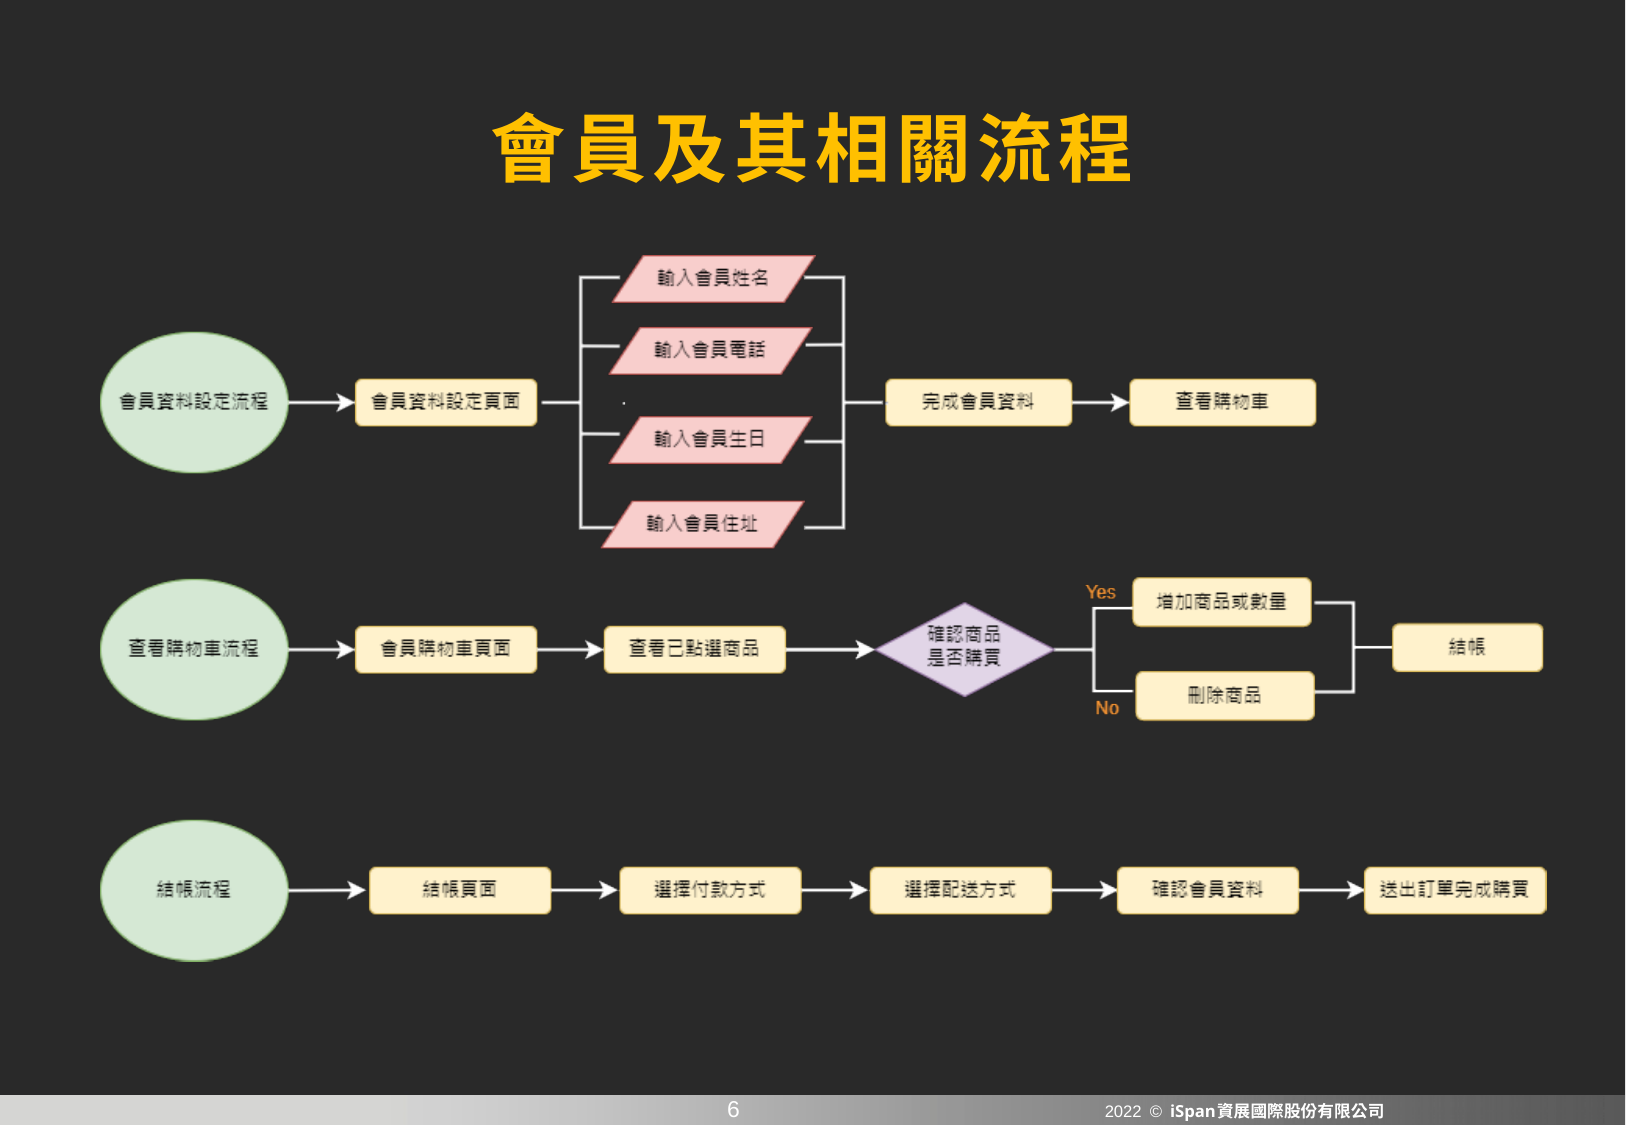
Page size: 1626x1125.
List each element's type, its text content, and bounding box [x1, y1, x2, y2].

text_box 會員及其相關流程 [103, 89, 1522, 204]
picture [0, 0, 1626, 1125]
